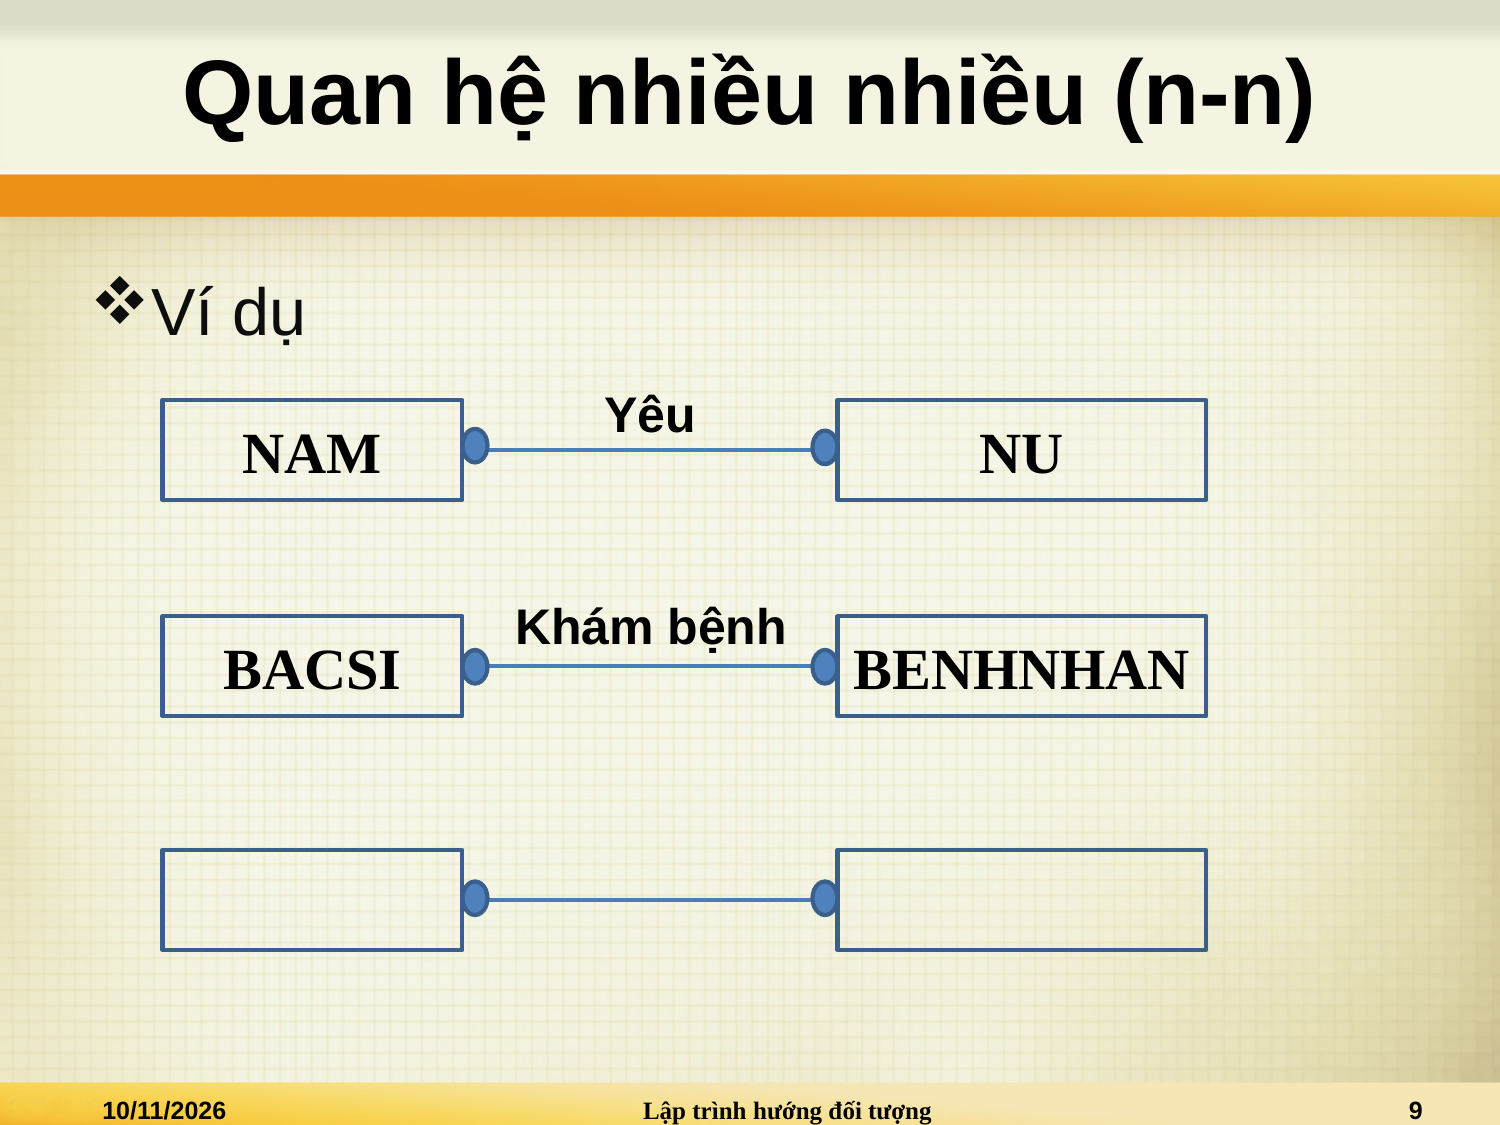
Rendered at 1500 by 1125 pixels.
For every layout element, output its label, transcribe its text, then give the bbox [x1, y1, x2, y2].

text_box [162, 587, 1207, 717]
title Quan hệ nhiều nhiều (n-n) [0, 0, 1500, 175]
footer Lập trình hướng đối tượng [549, 1087, 1025, 1125]
slide_number 9 [1087, 1087, 1438, 1125]
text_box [162, 833, 1207, 951]
list Ví dụ [75, 237, 1450, 1046]
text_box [162, 374, 1207, 501]
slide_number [87, 1087, 438, 1125]
picture [0, 175, 1500, 1125]
